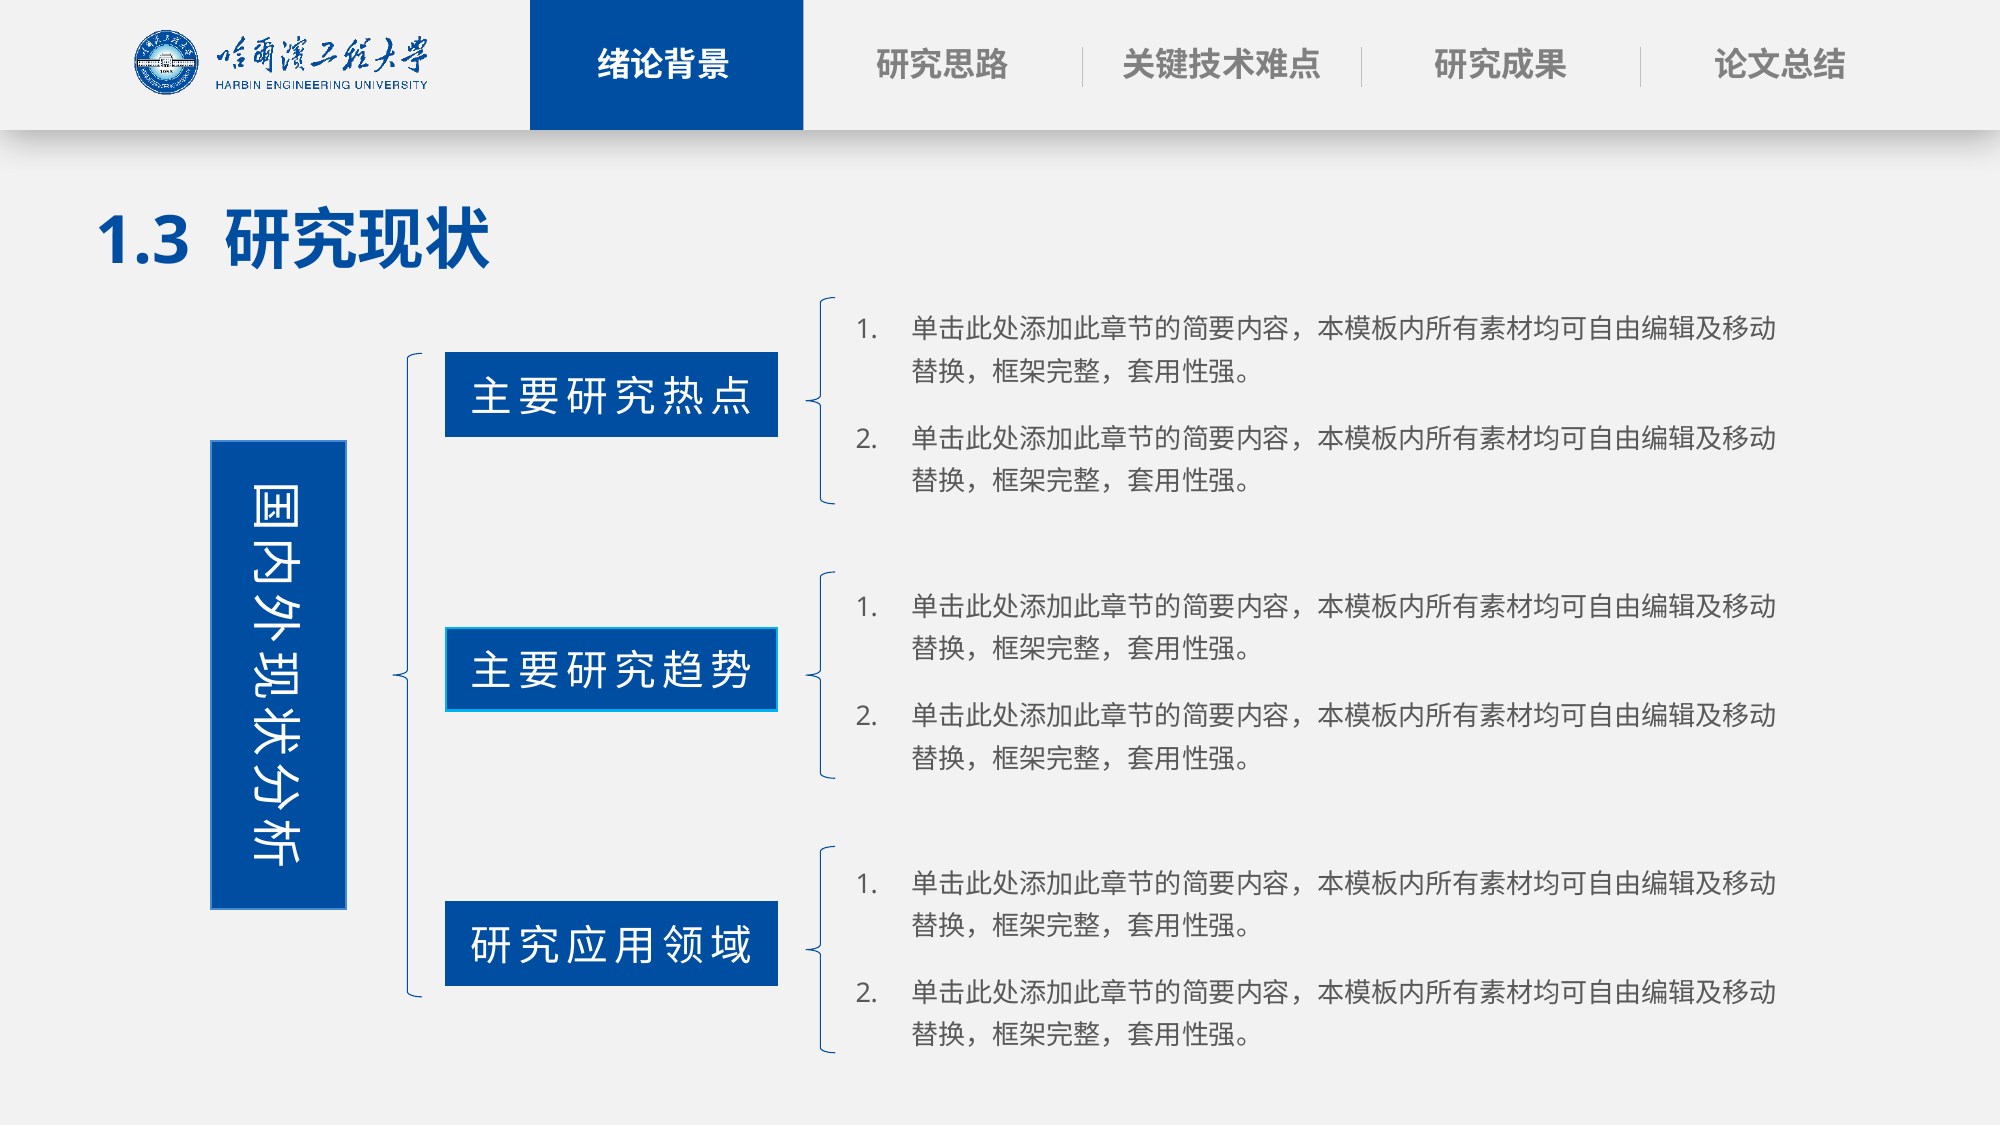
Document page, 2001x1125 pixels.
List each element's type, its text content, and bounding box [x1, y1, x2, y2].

text_box [392, 352, 423, 998]
text_box 1.3 研究现状 [95, 188, 554, 285]
text_box 关键技术难点 [1111, 35, 1333, 91]
text_box 单击此处添加此章节的简要内容，本模板内所有素材均可自由编辑及移动替换，框架完整，套用性强。 单击此处添加此章节的简要内容，本模板内所有素材均可自由编辑及移动替换，框架完整，套用性强。 [840, 294, 1792, 504]
text_box 单击此处添加此章节的简要内容，本模板内所有素材均可自由编辑及移动替换，框架完整，套用性强。 单击此处添加此章节的简要内容，本模板内所有素材均可自由编辑及移动替换，框架完整，套用性强。 [840, 572, 1792, 781]
text_box [805, 845, 836, 1054]
text_box [0, 0, 529, 131]
text_box 研究思路 [832, 35, 1054, 91]
text_box [805, 296, 836, 505]
text_box 单击此处添加此章节的简要内容，本模板内所有素材均可自由编辑及移动替换，框架完整，套用性强。 单击此处添加此章节的简要内容，本模板内所有素材均可自由编辑及移动替换，框架完整，套用性强。 [840, 848, 1792, 1058]
text_box 论文总结 [1670, 35, 1891, 91]
text_box [529, 0, 804, 131]
text_box 研究成果 [1391, 35, 1612, 91]
text_box 绪论背景 [553, 35, 775, 91]
text_box 主要研究趋势 [445, 627, 778, 712]
text_box [805, 571, 836, 779]
text_box 国内外现状分析 [210, 440, 347, 910]
picture [119, 19, 442, 106]
text_box 主要研究热点 [445, 352, 778, 437]
text_box [804, 0, 2000, 131]
text_box 研究应用领域 [445, 901, 778, 986]
